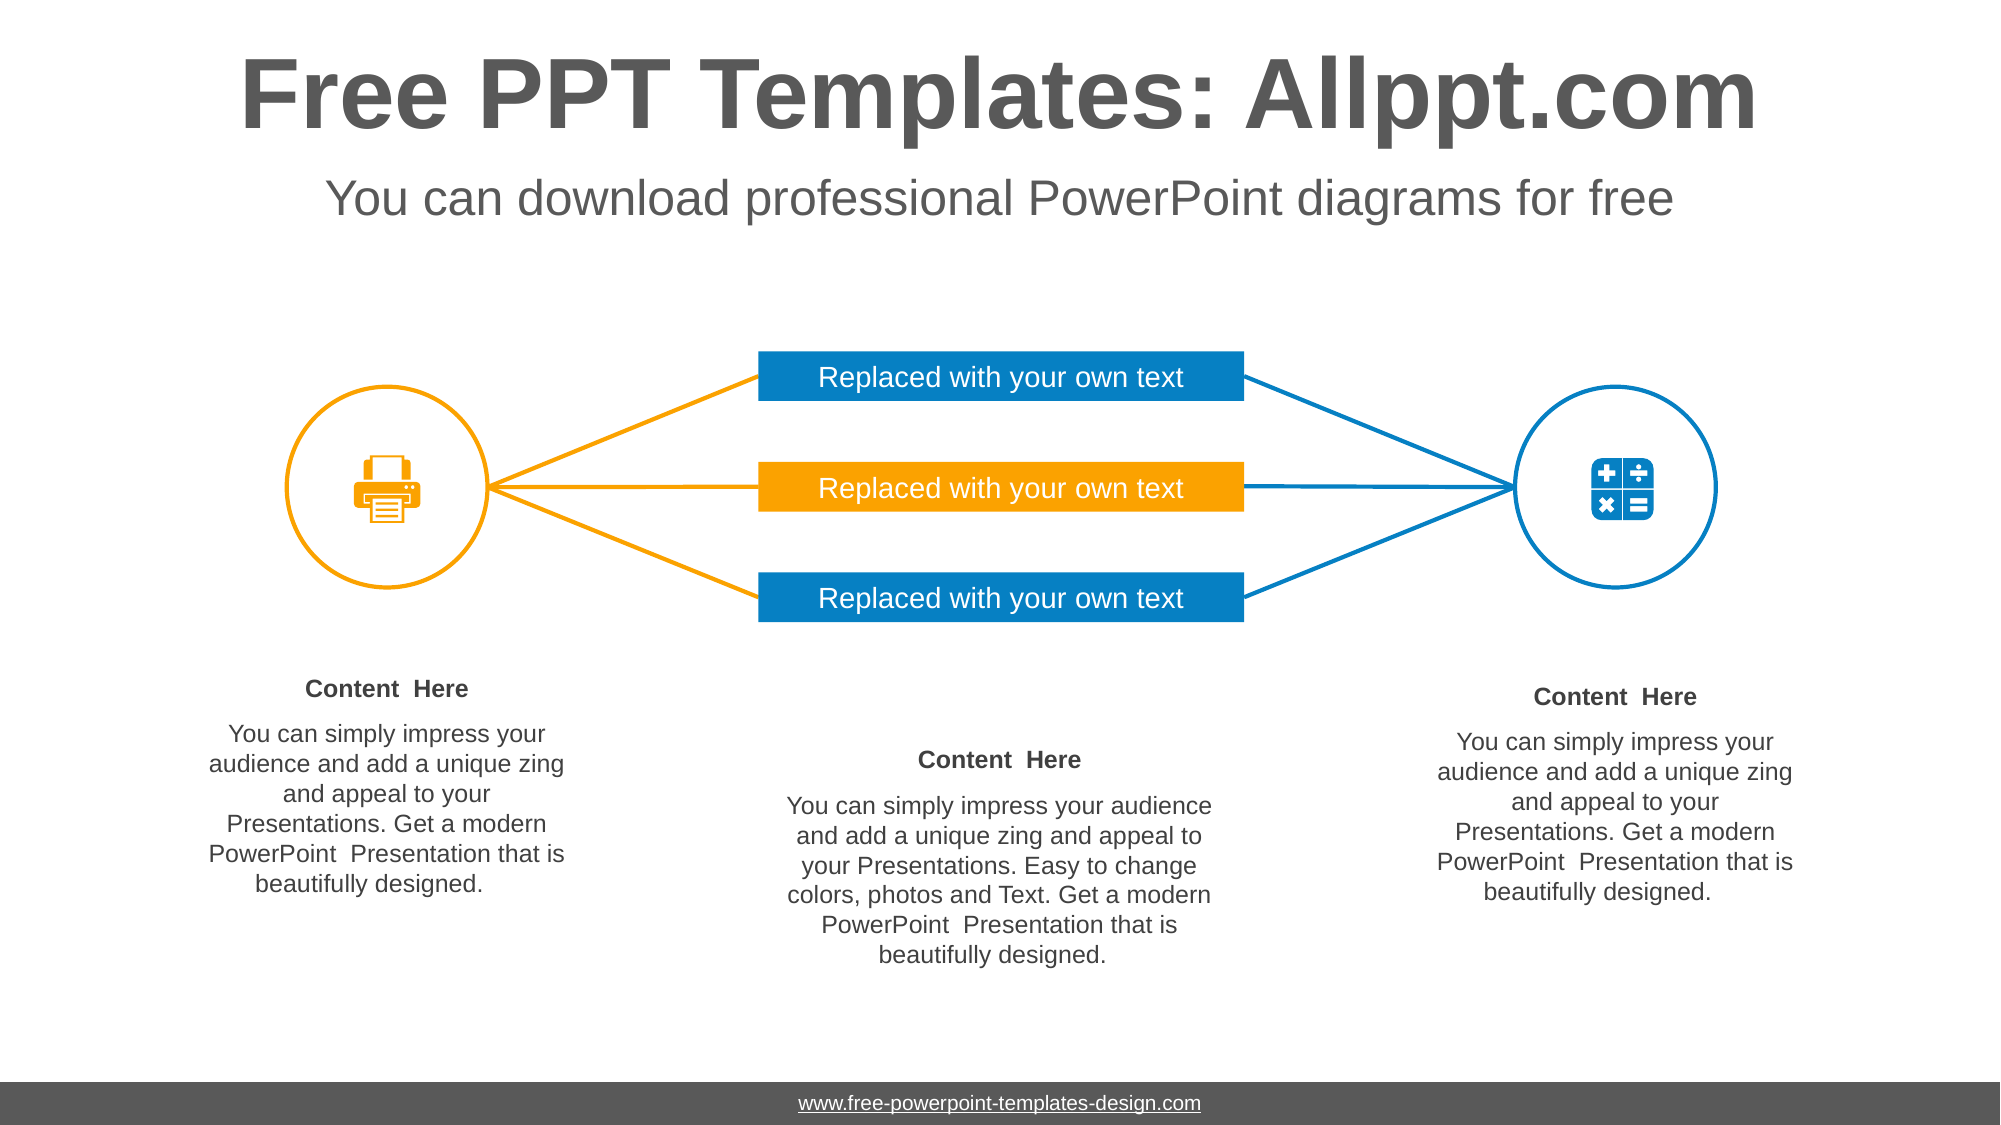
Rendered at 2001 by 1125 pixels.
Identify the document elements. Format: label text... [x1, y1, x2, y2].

text_box [352, 454, 422, 525]
text_box [285, 385, 487, 589]
list You can download professional PowerPoint diagrams for free [0, 164, 2000, 234]
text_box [487, 487, 758, 598]
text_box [185, 664, 590, 908]
text_box [1590, 457, 1655, 522]
text_box [1516, 385, 1717, 589]
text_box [1245, 487, 1516, 598]
text_box www.free-powerpoint-templates-design.com [0, 1082, 2000, 1123]
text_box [758, 351, 1245, 624]
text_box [760, 736, 1240, 979]
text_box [487, 376, 758, 487]
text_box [1413, 672, 1818, 916]
title Free PPT Templates: Allppt.com [0, 32, 2000, 161]
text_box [1245, 376, 1516, 486]
